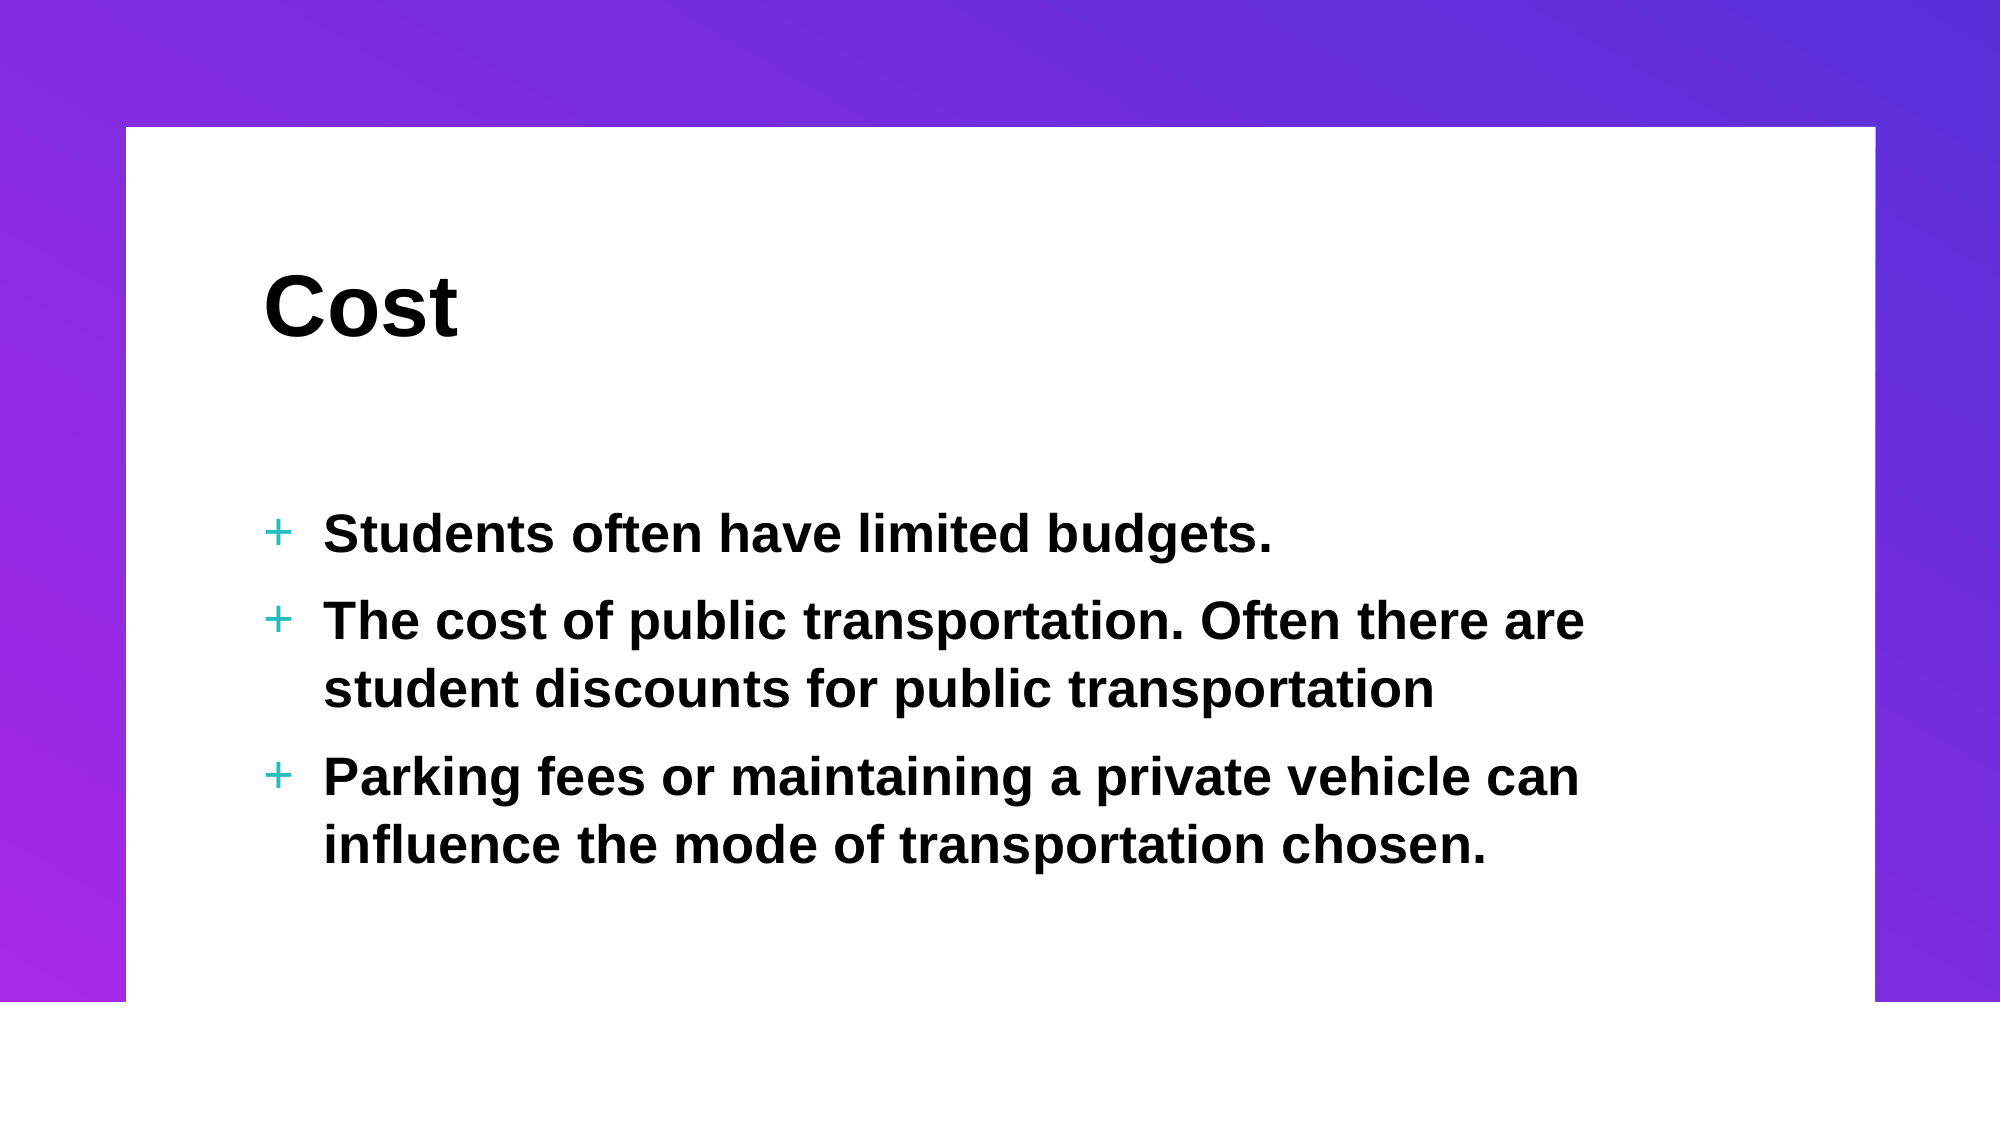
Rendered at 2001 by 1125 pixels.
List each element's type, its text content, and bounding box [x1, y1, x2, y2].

list Students often have limited budgets. The cost of public transportation. Often there are student discounts for public transportation Parking fees or maintaining a private vehicle can influence the mode of transportation chosen. [248, 487, 1749, 1001]
title Cost [248, 248, 1749, 470]
